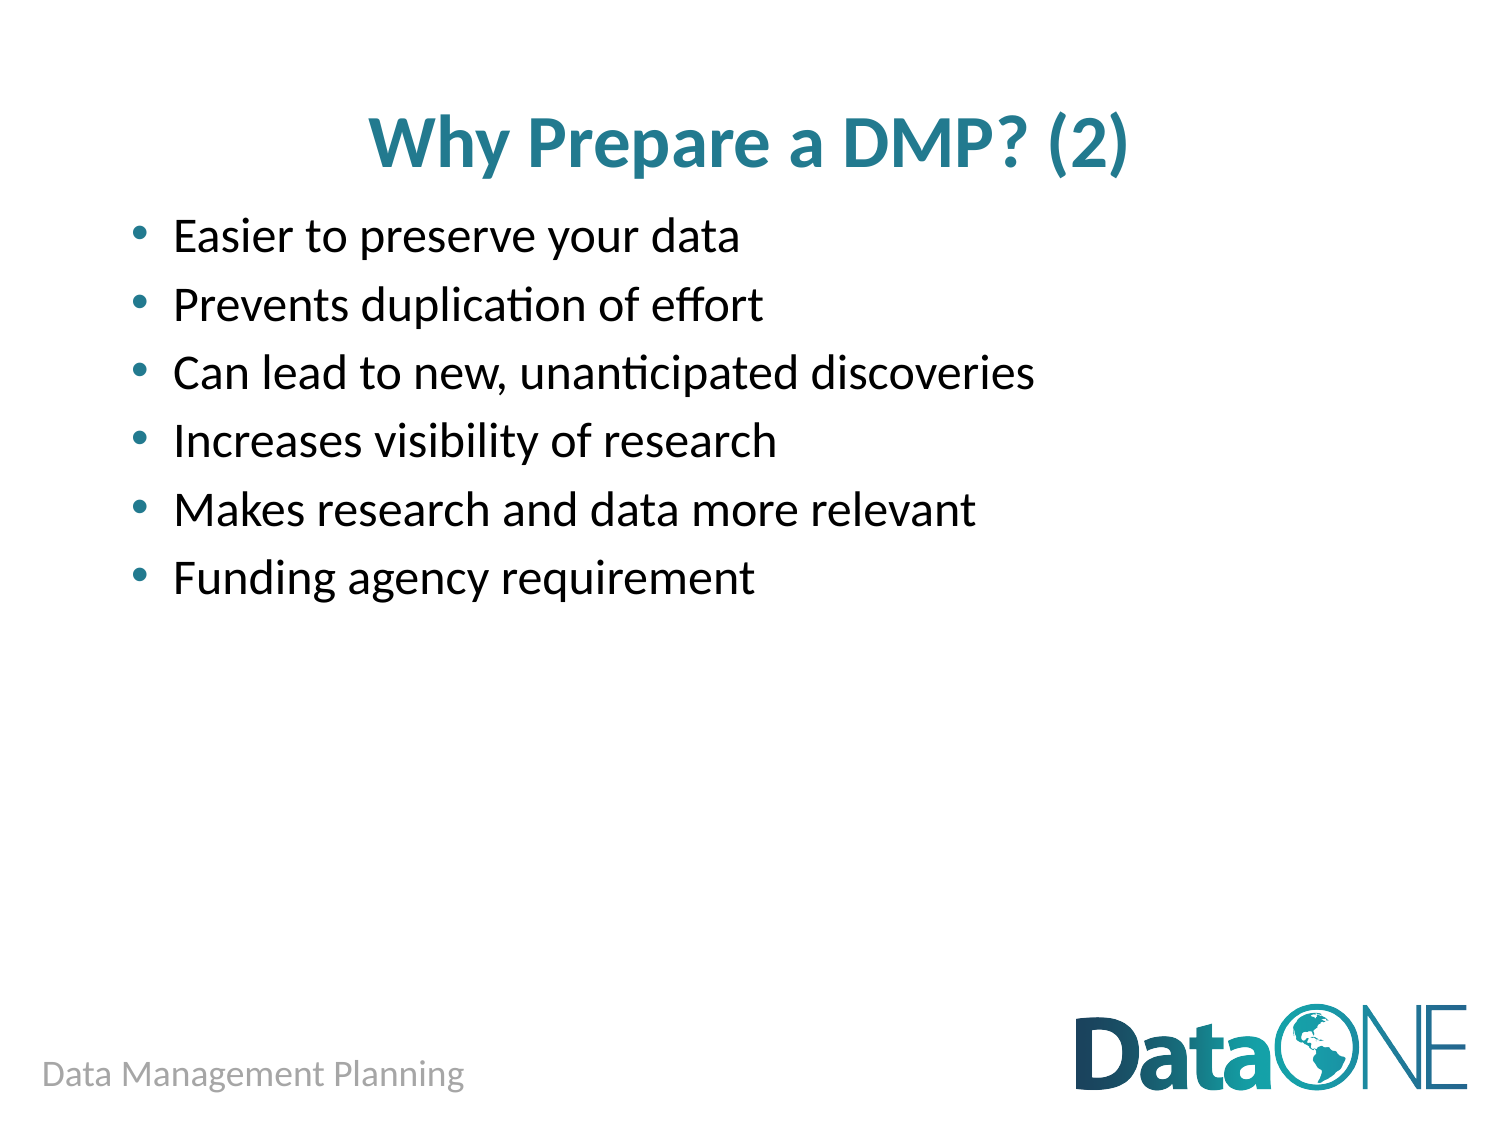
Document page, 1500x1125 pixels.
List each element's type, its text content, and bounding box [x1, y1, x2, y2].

picture [1074, 1000, 1471, 1095]
list Easier to preserve your data Prevents duplication of effort Can lead to new, unanticipated discoveries Increases visibility of research Makes research and data more relevant Funding agency requirement [98, 196, 1410, 973]
title Why Prepare a DMP? (2) [0, 80, 1500, 196]
